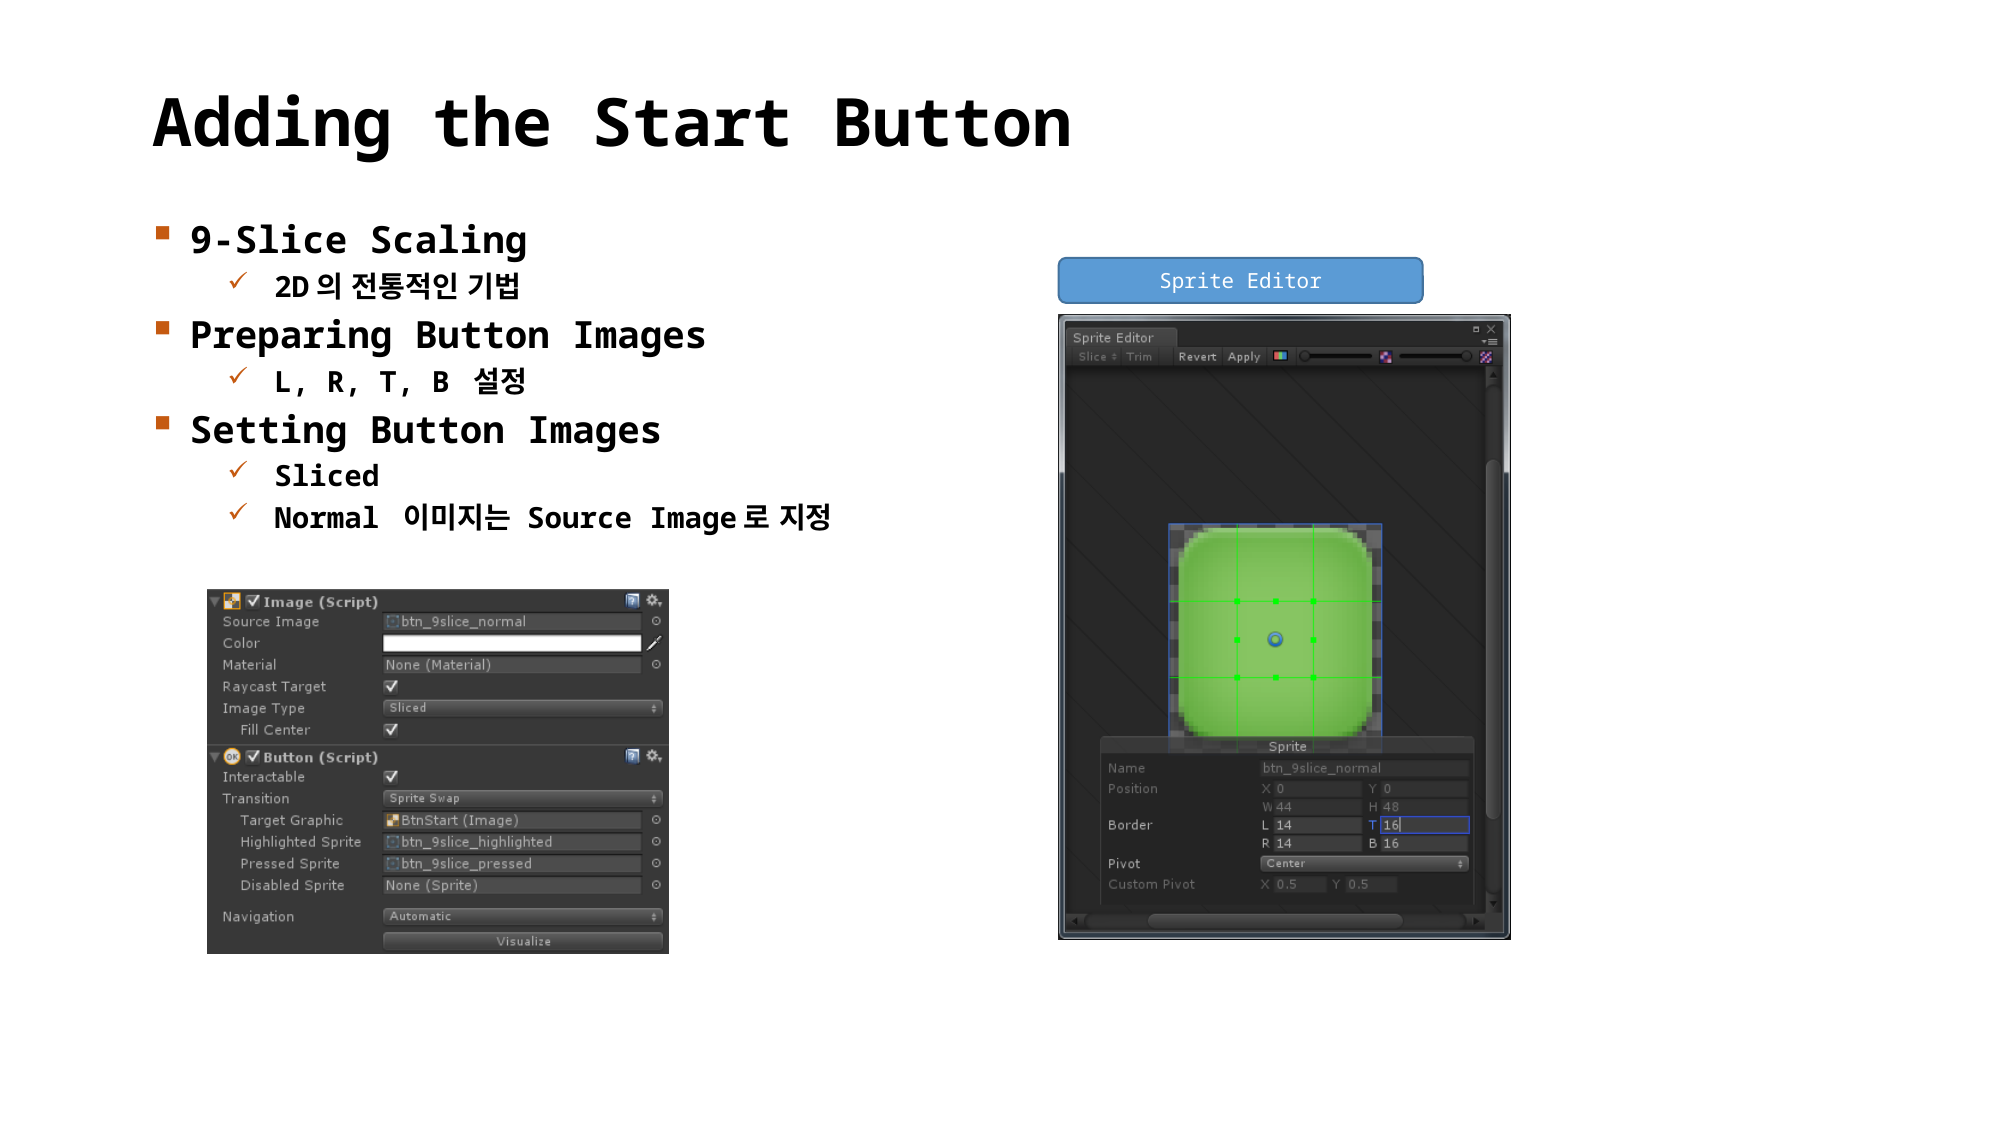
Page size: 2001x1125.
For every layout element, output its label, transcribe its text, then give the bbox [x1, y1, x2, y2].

list 9-Slice Scaling 2D의 전통적인 기법 Preparing Button Images L, R, T, B 설정 Setting Button Images Sliced Normal 이미지는 Source Image로 지정 [137, 213, 1863, 1014]
picture [206, 589, 669, 954]
text_box Sprite Editor [1057, 256, 1424, 304]
title Adding the Start Button [137, 59, 1863, 190]
picture [1058, 314, 1511, 940]
